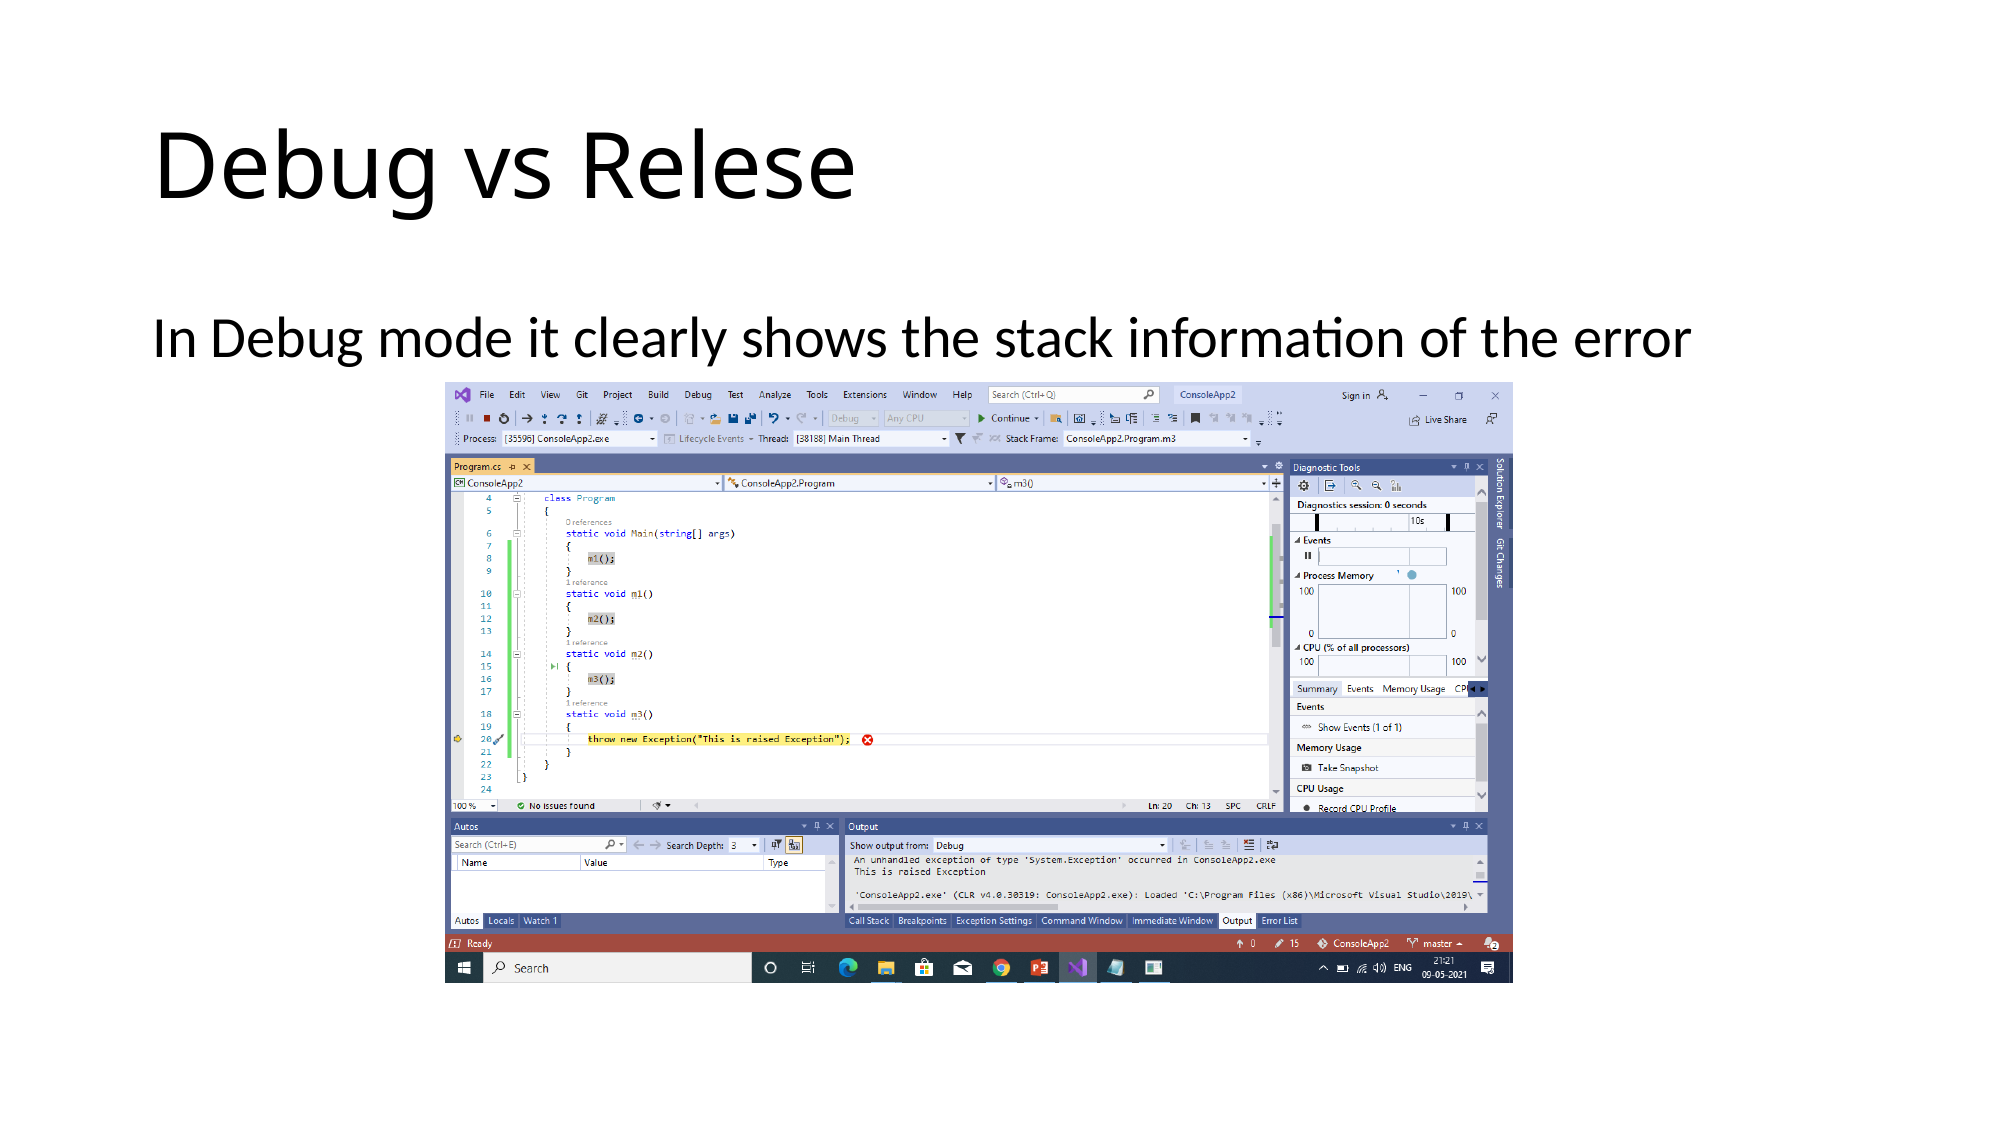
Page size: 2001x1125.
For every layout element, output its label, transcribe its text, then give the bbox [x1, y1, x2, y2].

title Debug vs Relese [137, 59, 1863, 278]
picture [445, 382, 1513, 983]
list In Debug mode it clearly shows the stack information of the error [137, 299, 1863, 1014]
